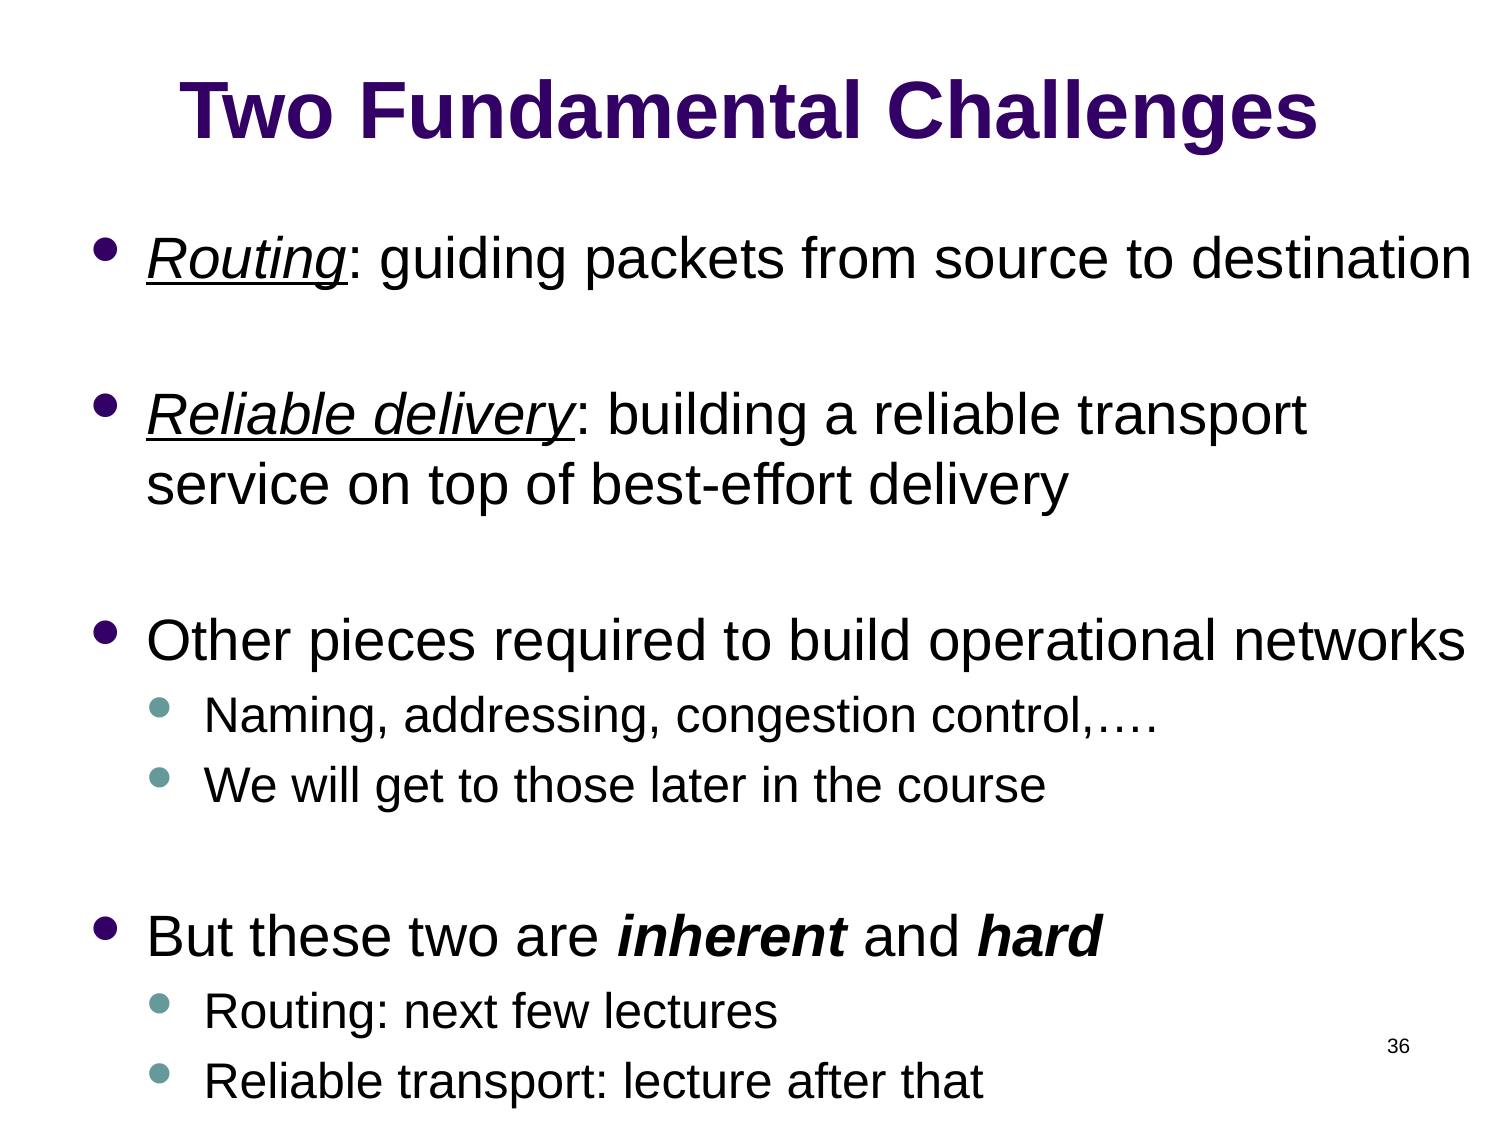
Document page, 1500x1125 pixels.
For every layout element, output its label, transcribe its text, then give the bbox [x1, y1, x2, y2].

slide_number 36 [1074, 1024, 1426, 1101]
list Routing: guiding packets from source to destination Reliable delivery: building a reliable transport service on top of best-effort delivery Other pieces required to build operational networks Naming, addressing, congestion control,…. We will get to those later in the course But these two are inherent and hard Routing: next few lectures Reliable transport: lecture after that [75, 212, 1500, 1006]
title Two Fundamental Challenges [0, 20, 1500, 163]
